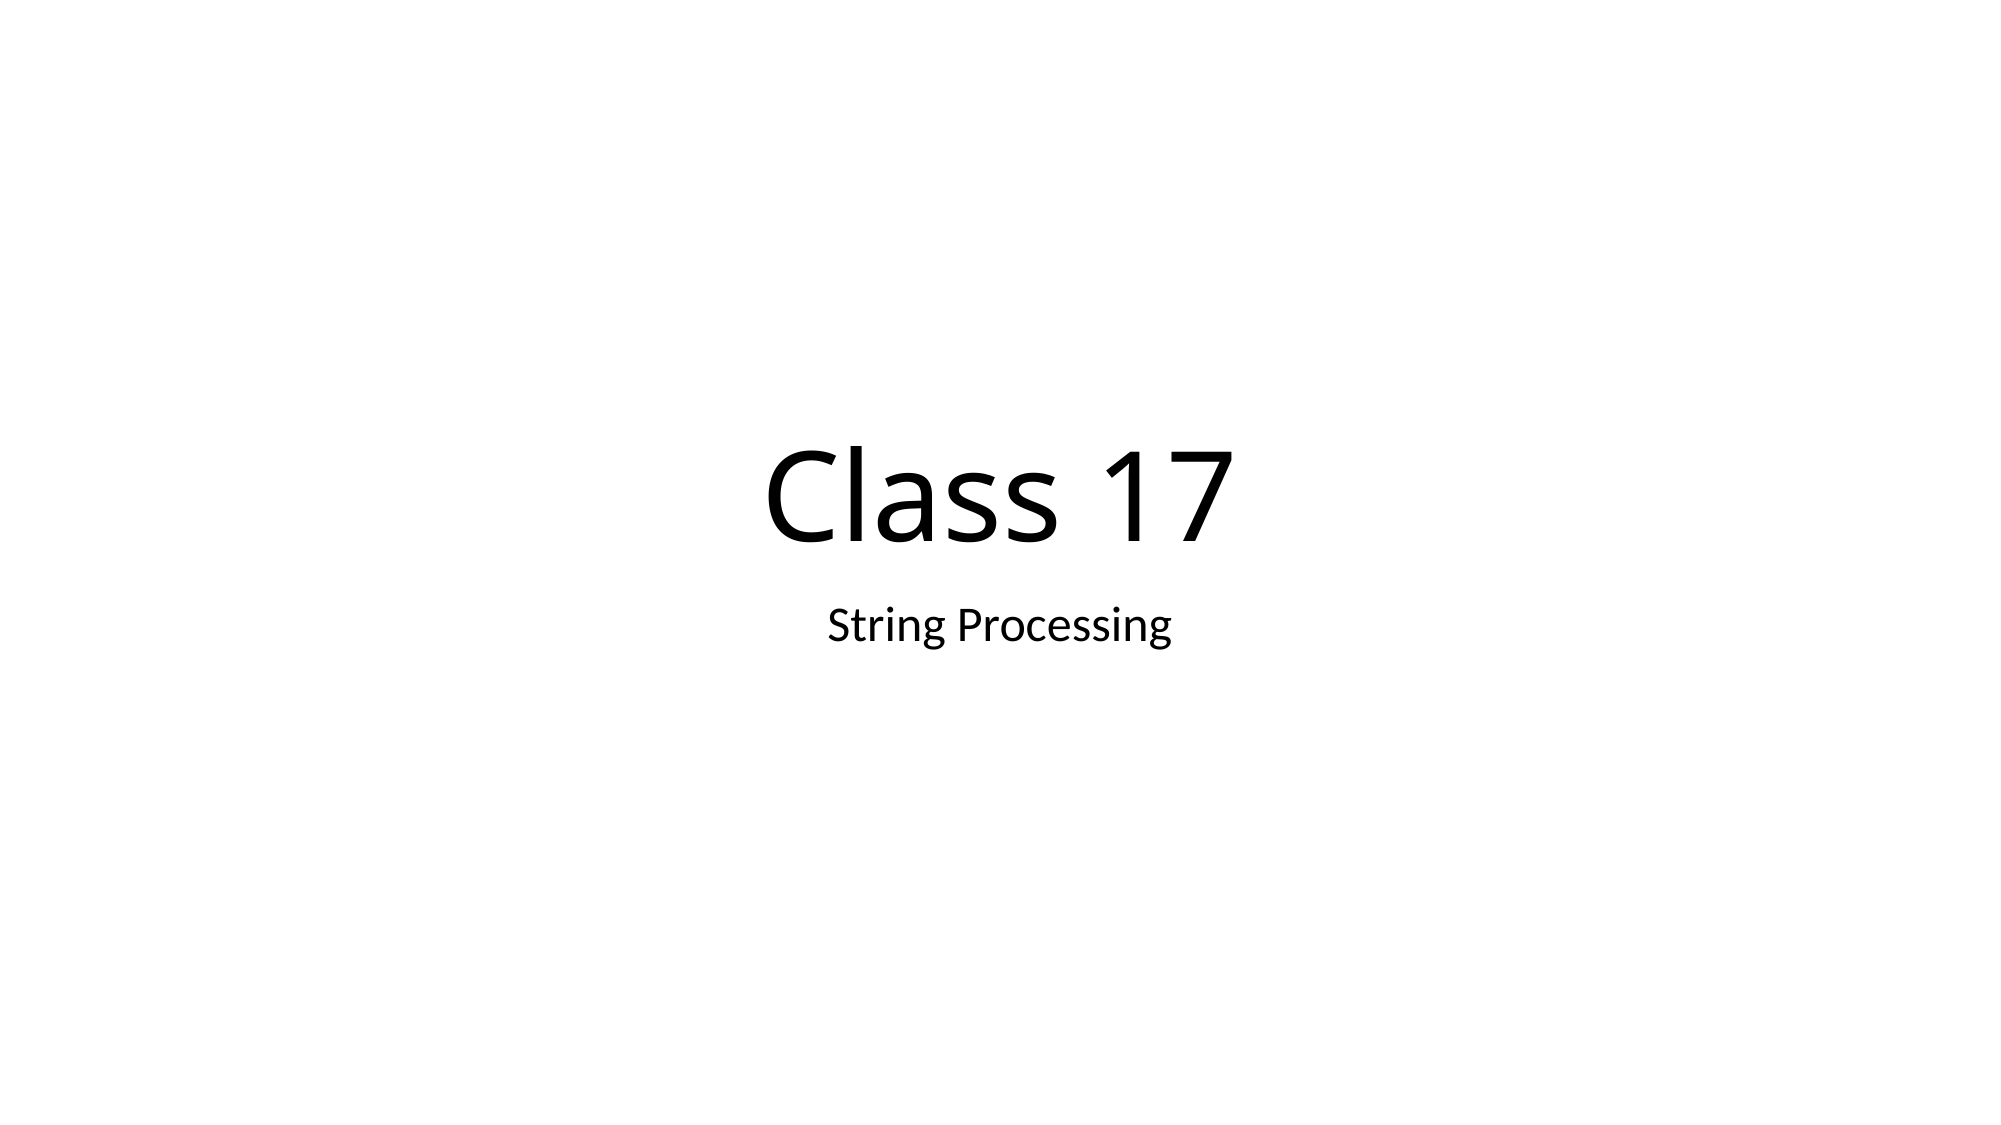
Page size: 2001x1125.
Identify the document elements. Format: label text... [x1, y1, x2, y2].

title Class 17 [249, 184, 1750, 576]
subtitle String Processing [249, 590, 1750, 863]
